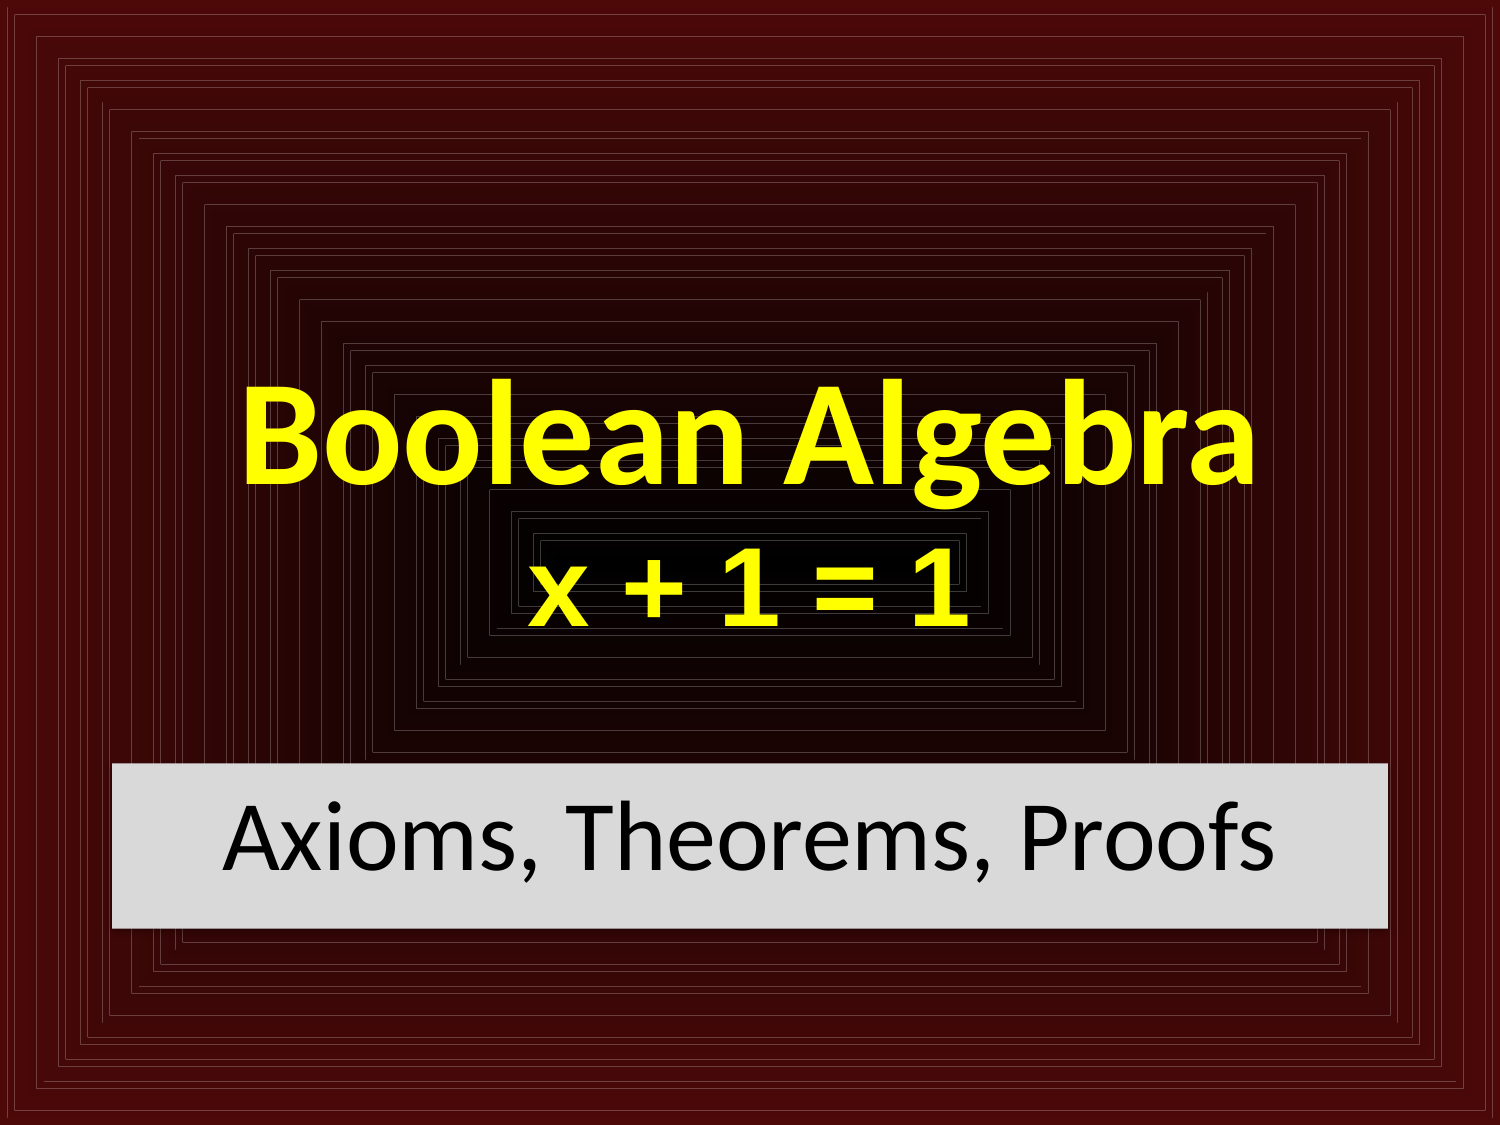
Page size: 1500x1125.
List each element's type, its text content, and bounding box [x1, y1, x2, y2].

title Boolean Algebra x + 1 = 1 [100, 243, 1400, 740]
subtitle Axioms, Theorems, Proofs [112, 763, 1388, 929]
